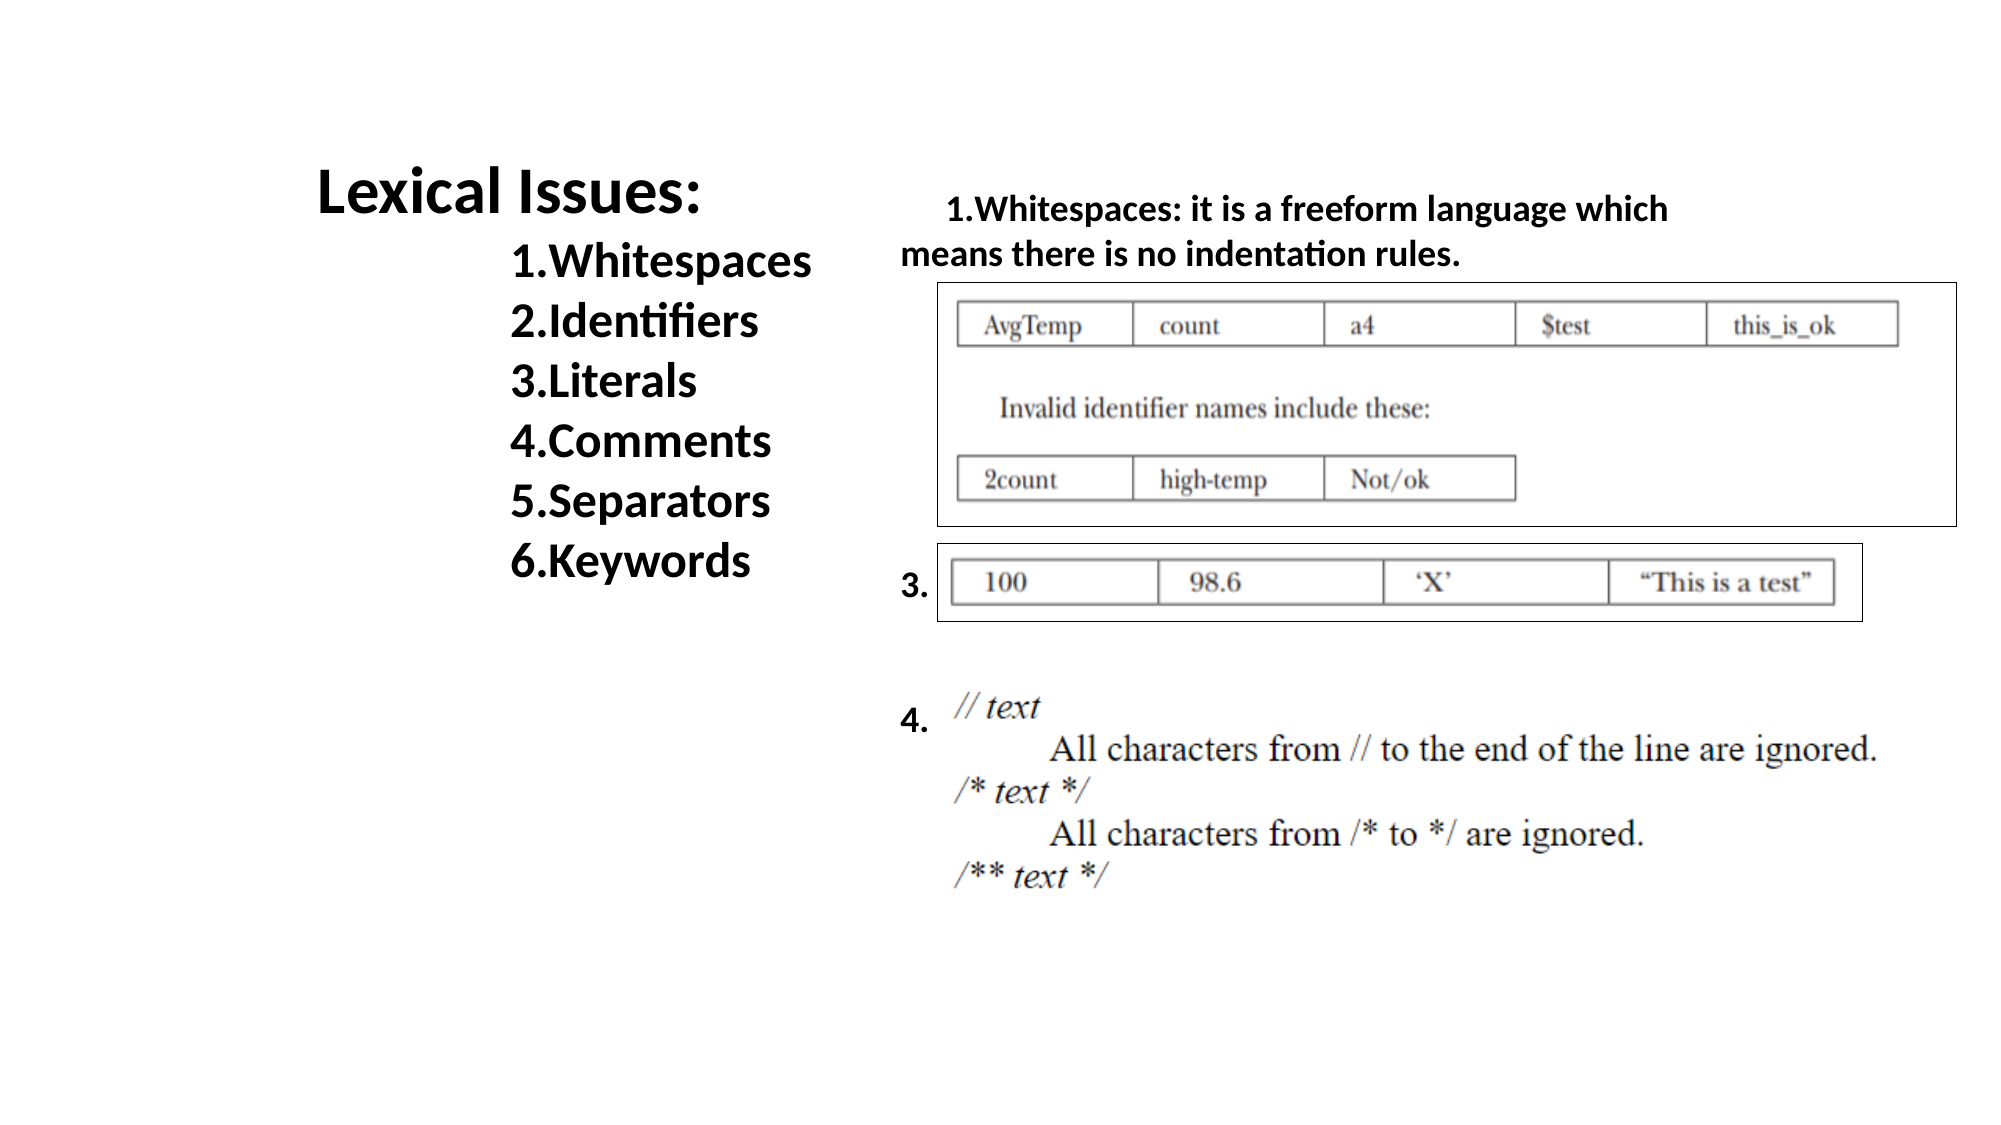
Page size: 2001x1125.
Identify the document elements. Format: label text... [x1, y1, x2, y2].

text_box Lexical Issues: Whitespaces Identifiers Literals Comments Separators Keywords [303, 139, 1084, 595]
picture [937, 282, 1957, 527]
picture [937, 543, 1863, 623]
text_box Whitespaces: it is a freeform language which means there is no indentation rules. [738, 176, 1739, 326]
text_box 3. 4. [738, 552, 1739, 748]
picture [936, 667, 1898, 904]
